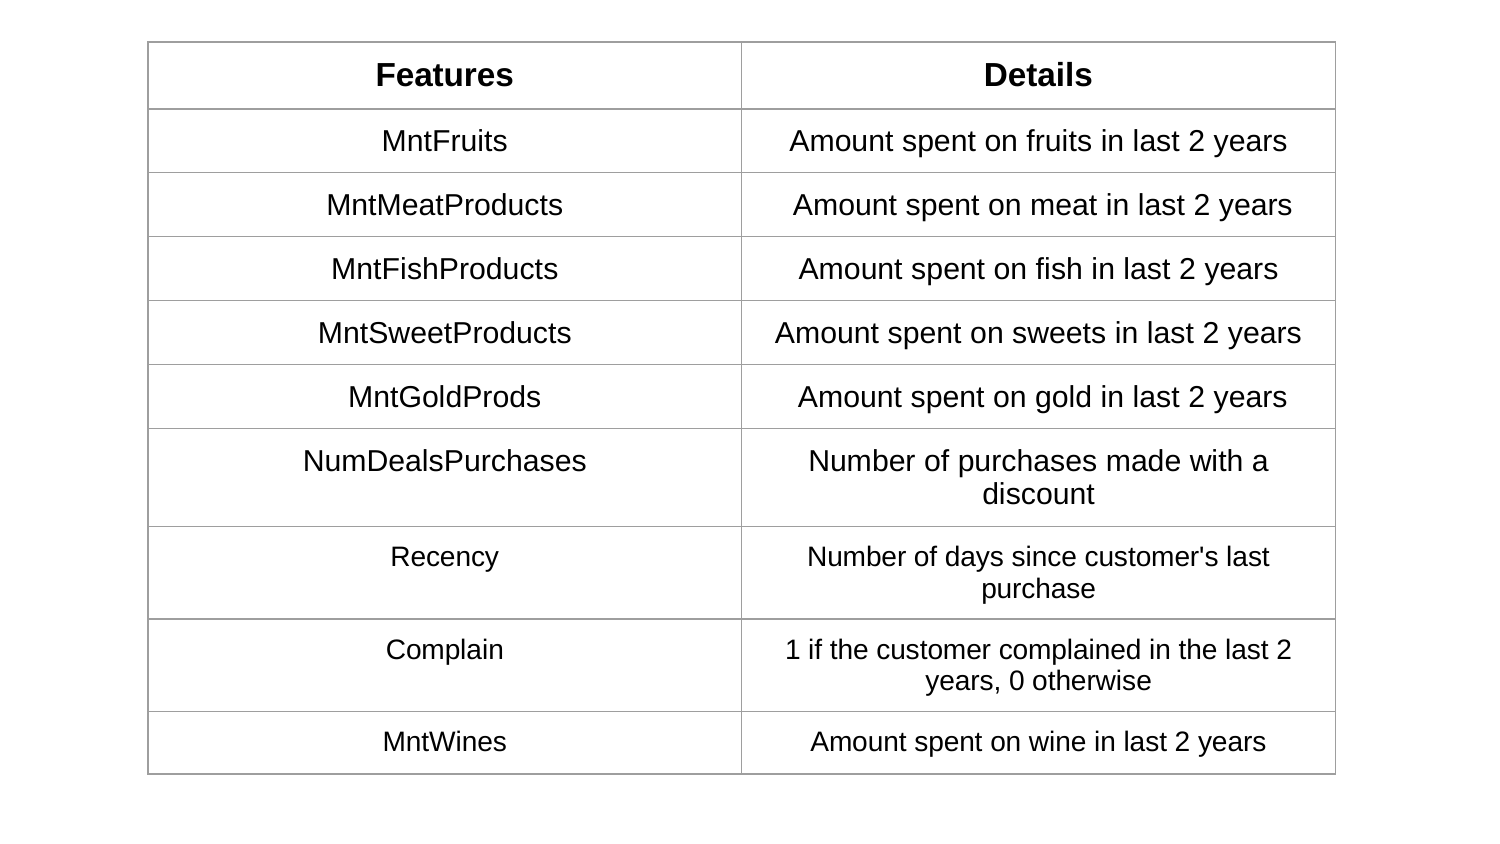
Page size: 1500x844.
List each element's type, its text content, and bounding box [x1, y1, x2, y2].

table_cell MntSweetProducts [149, 301, 741, 364]
table_cell Amount spent on fruits in last 2 years [742, 110, 1335, 172]
table_cell MntWines [149, 712, 741, 773]
table_cell Complain [149, 620, 741, 711]
table_header Features [149, 43, 741, 108]
table_cell MntMeatProducts [149, 173, 741, 236]
table_cell MntGoldProds [149, 365, 741, 428]
table_cell Recency [149, 527, 741, 618]
table_cell MntFruits [149, 110, 741, 172]
table_cell Amount spent on wine in last 2 years [742, 712, 1335, 773]
table_cell 1 if the customer complained in the last 2 years, 0 otherwise [742, 620, 1335, 711]
table_cell Number of days since customer's last purchase [742, 527, 1335, 618]
table_cell MntFishProducts [149, 237, 741, 300]
table_cell Amount spent on meat in last 2 years [742, 173, 1335, 236]
table_cell Number of purchases made with a discount [742, 429, 1335, 526]
table_cell Amount spent on gold in last 2 years [742, 365, 1335, 428]
table_cell Amount spent on sweets in last 2 years [742, 301, 1335, 364]
table_header Details [742, 43, 1335, 108]
table_cell NumDealsPurchases [149, 429, 741, 526]
table_cell Amount spent on fish in last 2 years [742, 237, 1335, 300]
